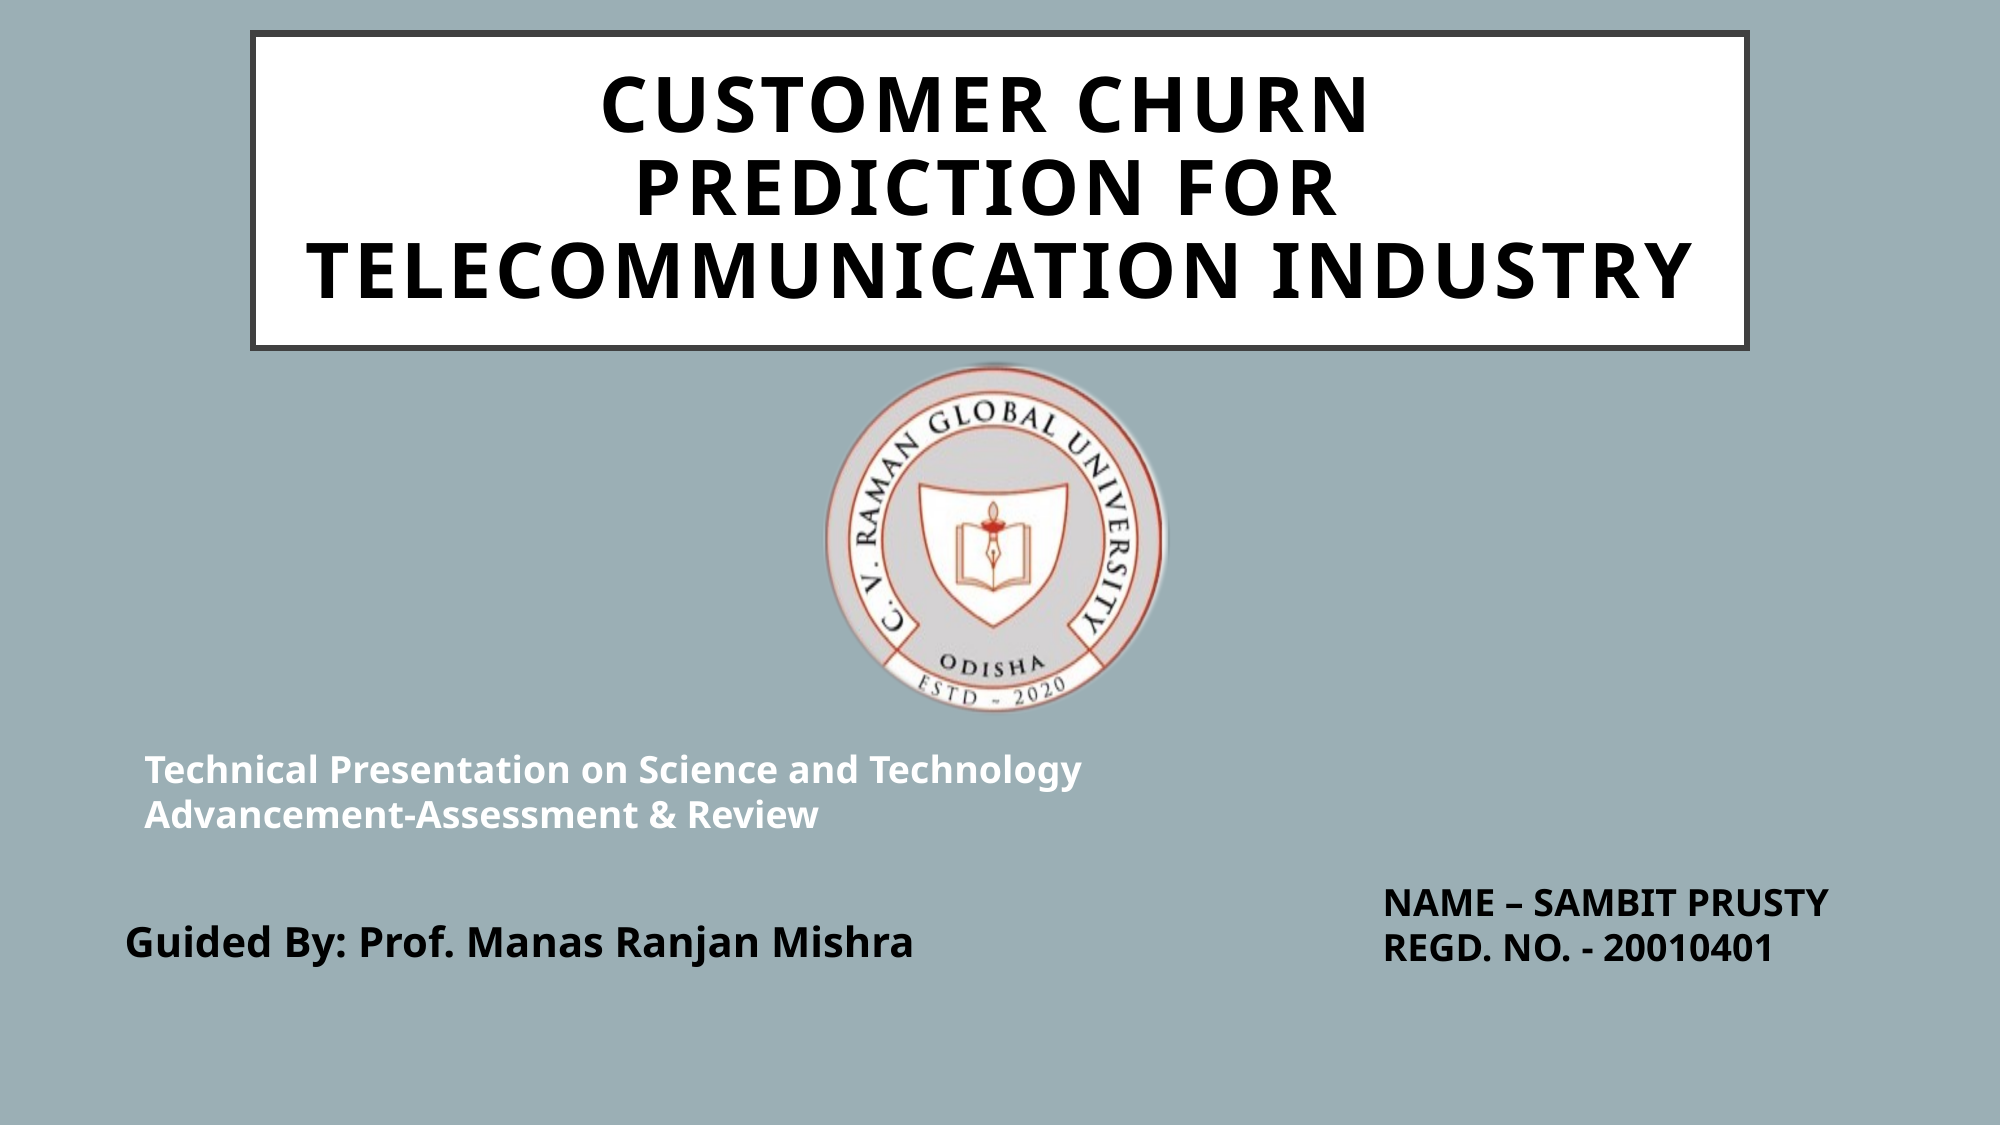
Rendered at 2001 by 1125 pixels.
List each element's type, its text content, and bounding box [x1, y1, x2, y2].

text_box Technical Presentation on Science and Technology Advancement-Assessment & Review [129, 739, 1131, 844]
picture [821, 360, 1171, 717]
title Customer Churn prediction for Telecommunication Industry [250, 30, 1750, 351]
text_box NAME – SAMBIT PRUSTY REGD. NO. - 20010401 [1367, 871, 1879, 977]
subtitle Guided By: Prof. Manas Ranjan Mishra [63, 908, 976, 1015]
